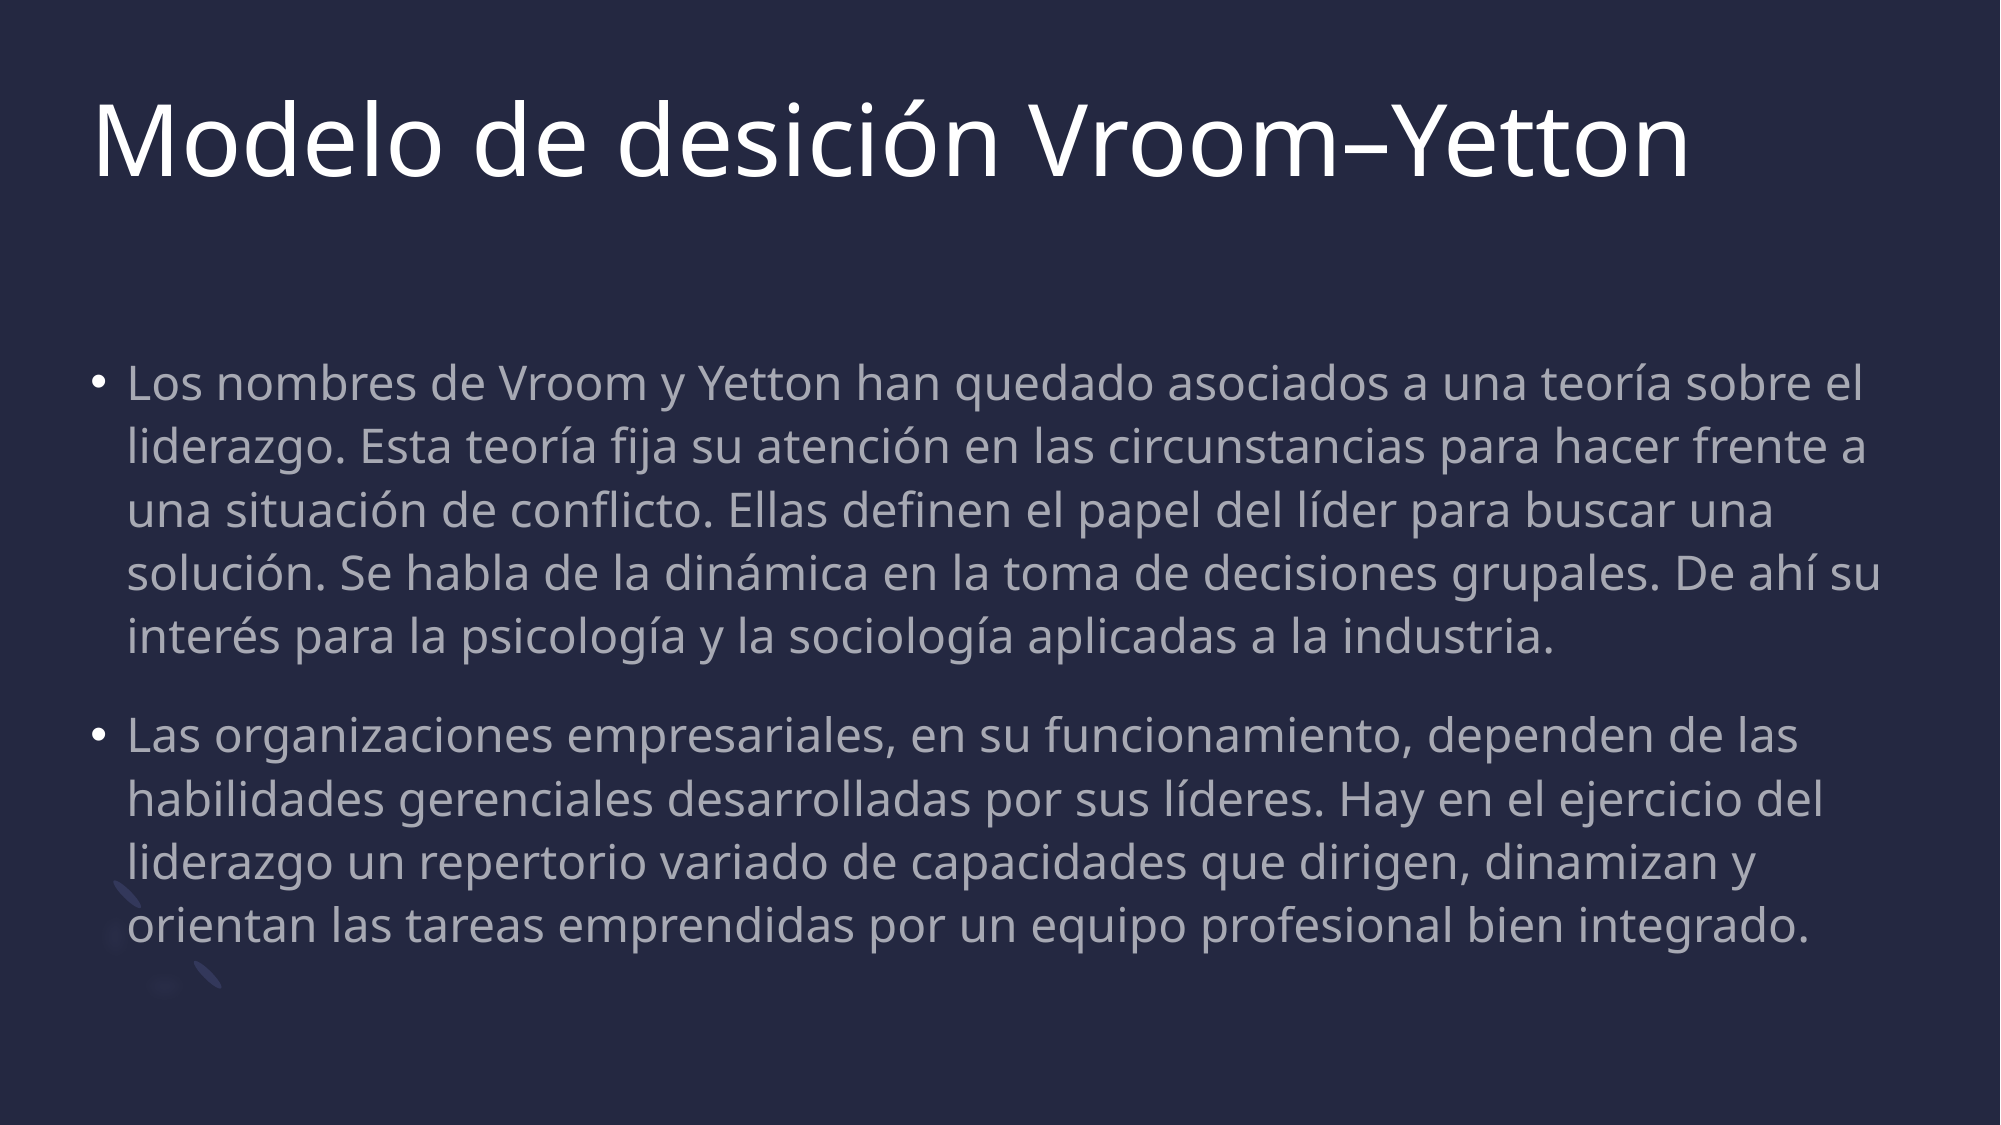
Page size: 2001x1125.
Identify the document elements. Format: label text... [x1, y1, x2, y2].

title Modelo de desición Vroom–Yetton [90, 90, 1910, 309]
list Los nombres de Vroom y Yetton han quedado asociados a una teoría sobre el liderazgo. Esta teoría fija su atención en las circunstancias para hacer frente a una situación de conflicto. Ellas definen el papel del líder para buscar una solución. Se habla de la dinámica en la toma de decisiones grupales. De ahí su interés para la psicología y la sociología aplicadas a la industria. Las organizaciones empresariales, en su funcionamiento, dependen de las habilidades gerenciales desarrolladas por sus líderes. Hay en el ejercicio del liderazgo un repertorio variado de capacidades que dirigen, dinamizan y orientan las tareas emprendidas por un equipo profesional bien integrado. [90, 346, 1910, 1000]
